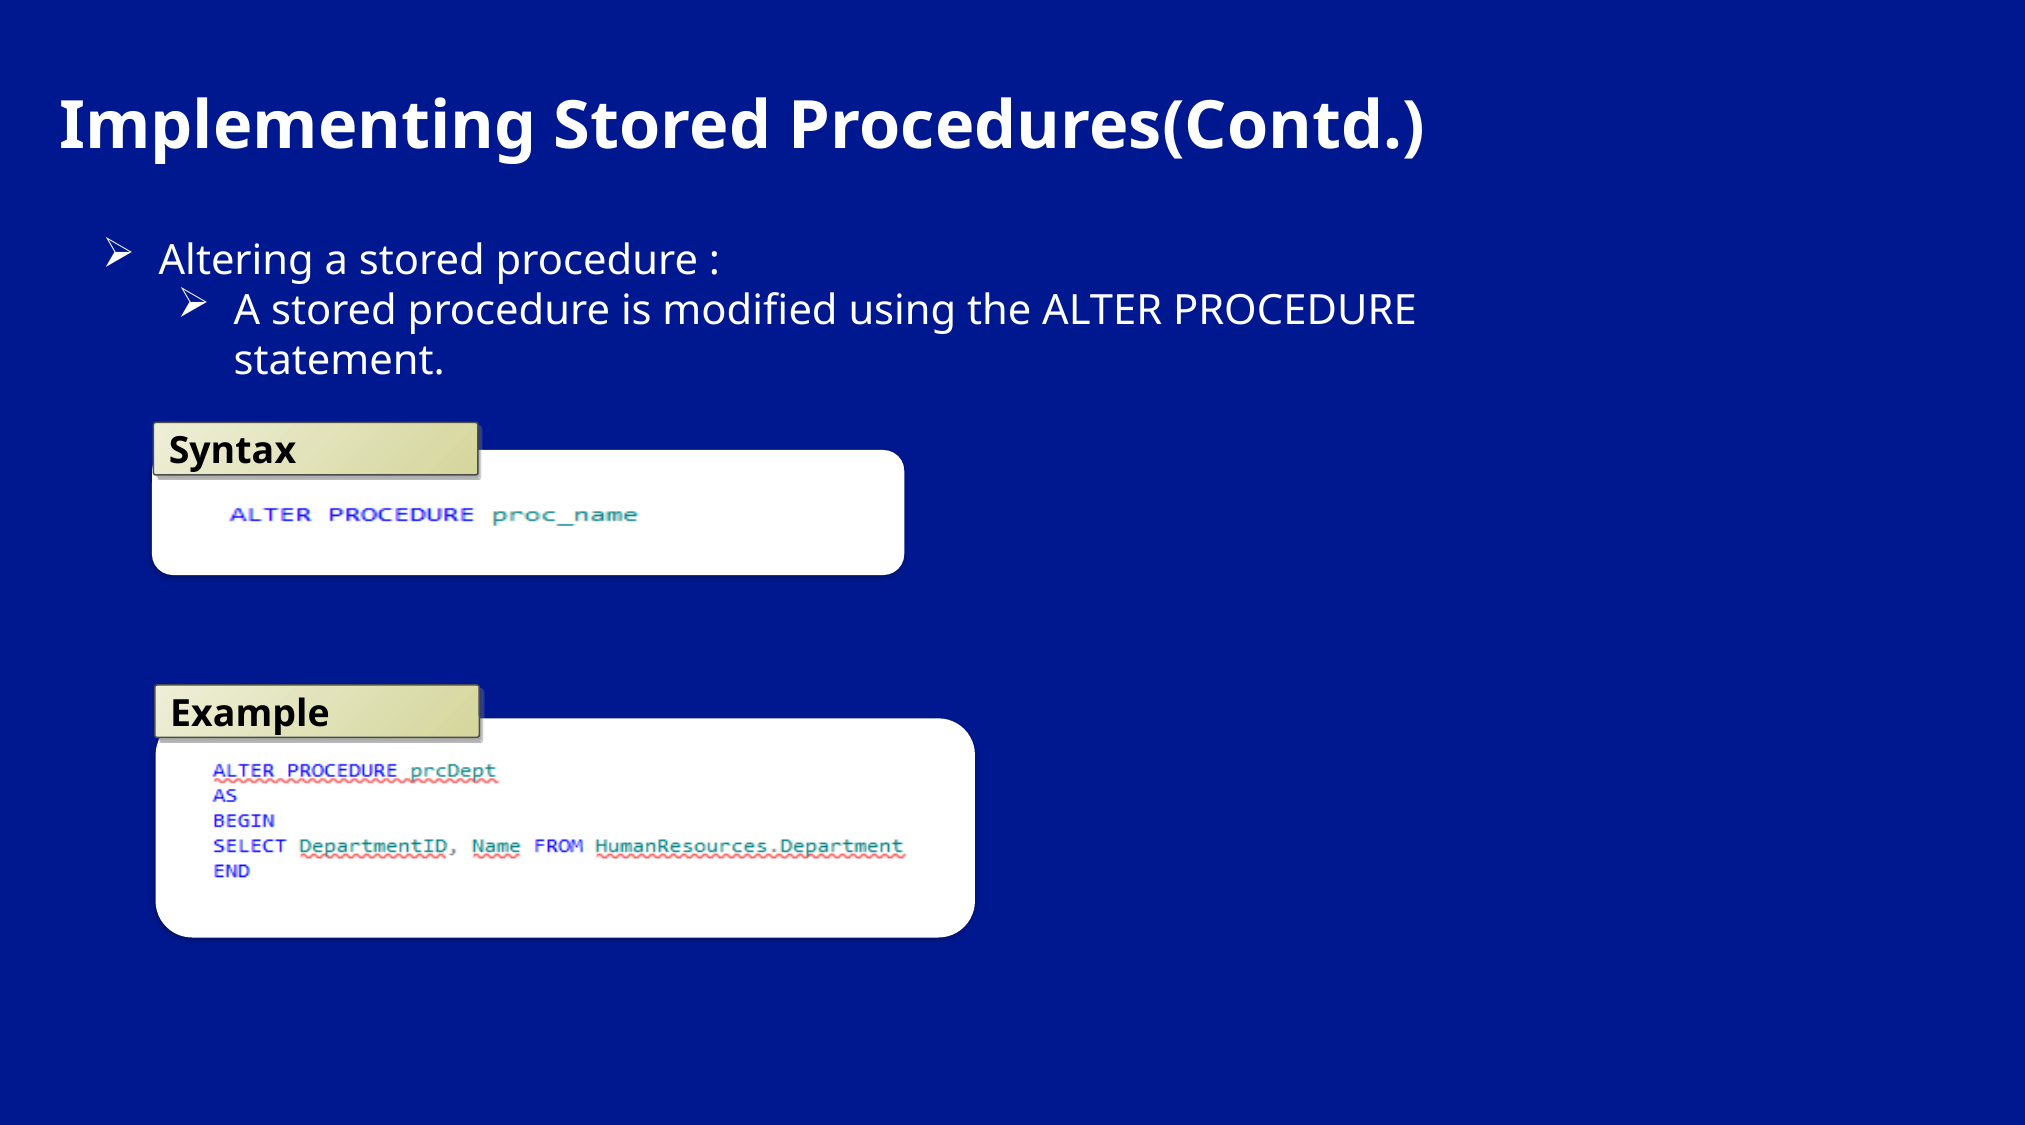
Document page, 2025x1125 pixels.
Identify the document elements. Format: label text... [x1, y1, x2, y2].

text_box Syntax [153, 422, 478, 475]
picture [179, 483, 701, 542]
text_box [151, 449, 906, 576]
text_box [154, 717, 976, 939]
text_box Implementing Stored Procedures(Contd.) [33, 74, 1975, 170]
text_box Altering a stored procedure : A stored procedure is modified using the ALTER PROCEDURE statement. [87, 224, 1450, 390]
text_box Example [154, 684, 480, 738]
picture [184, 754, 926, 901]
